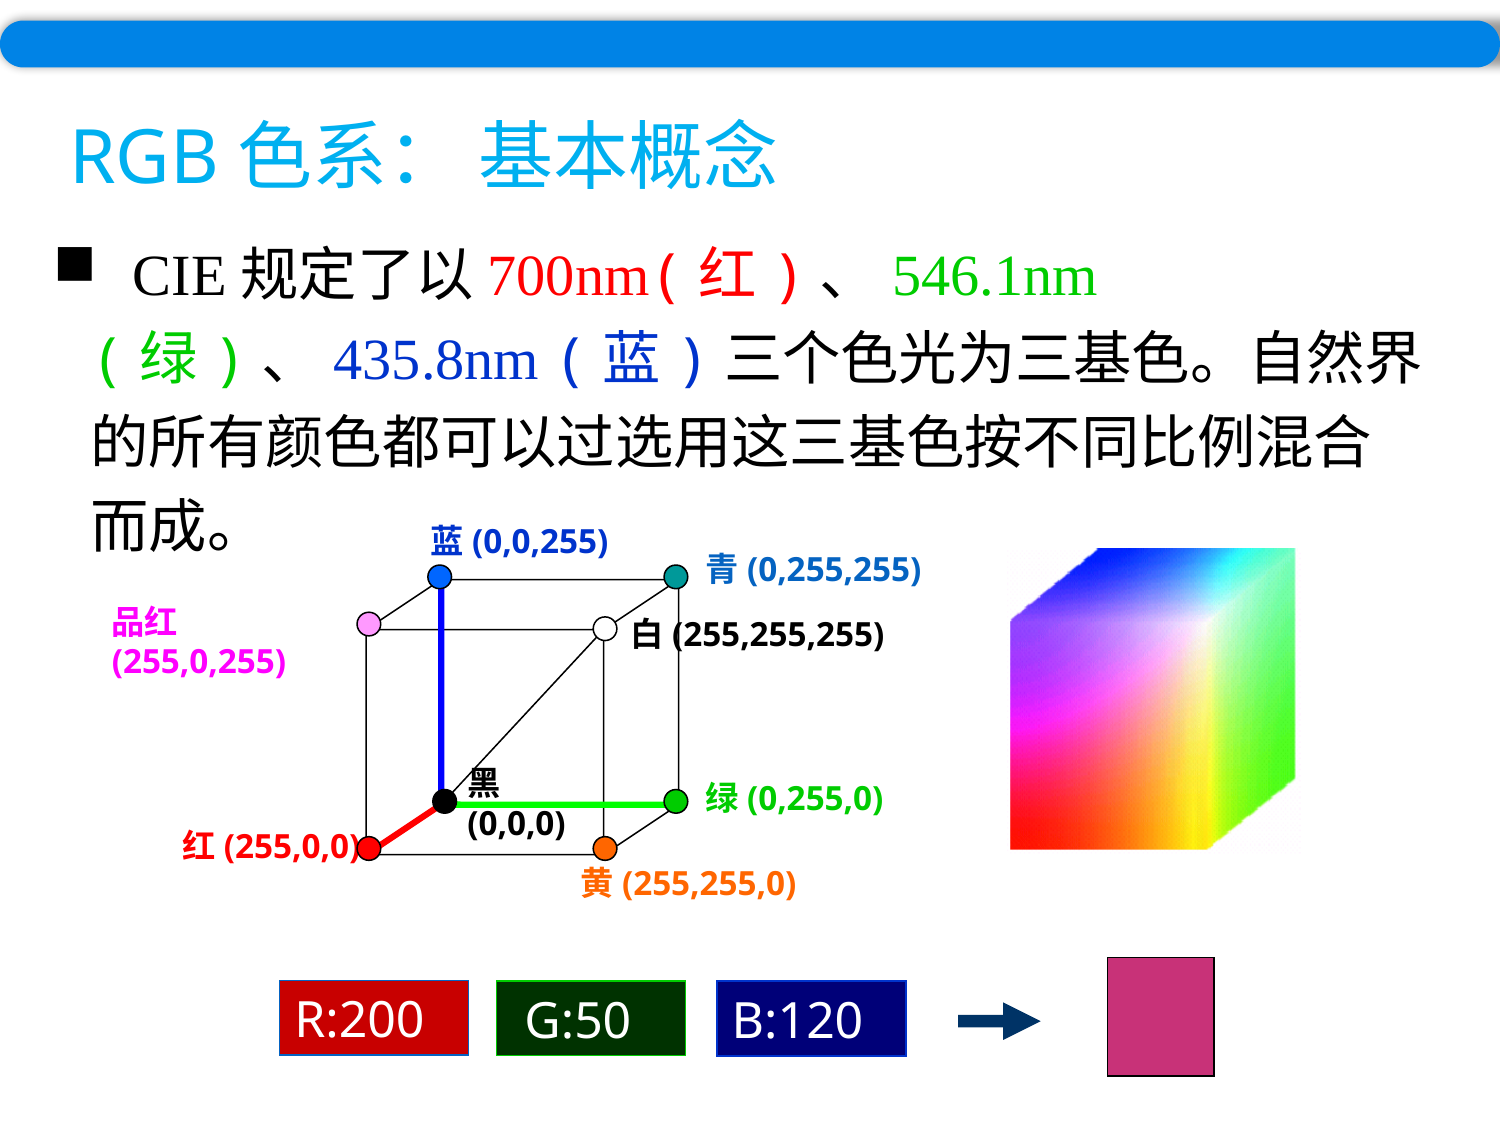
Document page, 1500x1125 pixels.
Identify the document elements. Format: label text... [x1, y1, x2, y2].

picture [971, 548, 1319, 856]
text_box B:120 [716, 981, 906, 1056]
text_box [1107, 957, 1214, 1076]
list CIE规定了以700nm(红)、546.1nm (绿)、435.8nm (蓝)三个色光为三基色。自然界的所有颜色都可以过选用这三基色按不同比例混合而成。 [38, 215, 1445, 754]
title RGB色系： 基本概念 [54, 88, 1271, 215]
text_box G:50 [496, 980, 686, 1056]
text_box [958, 1014, 1041, 1028]
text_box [97, 513, 960, 910]
text_box R:200 [279, 980, 469, 1056]
text_box [0, 19, 1500, 69]
